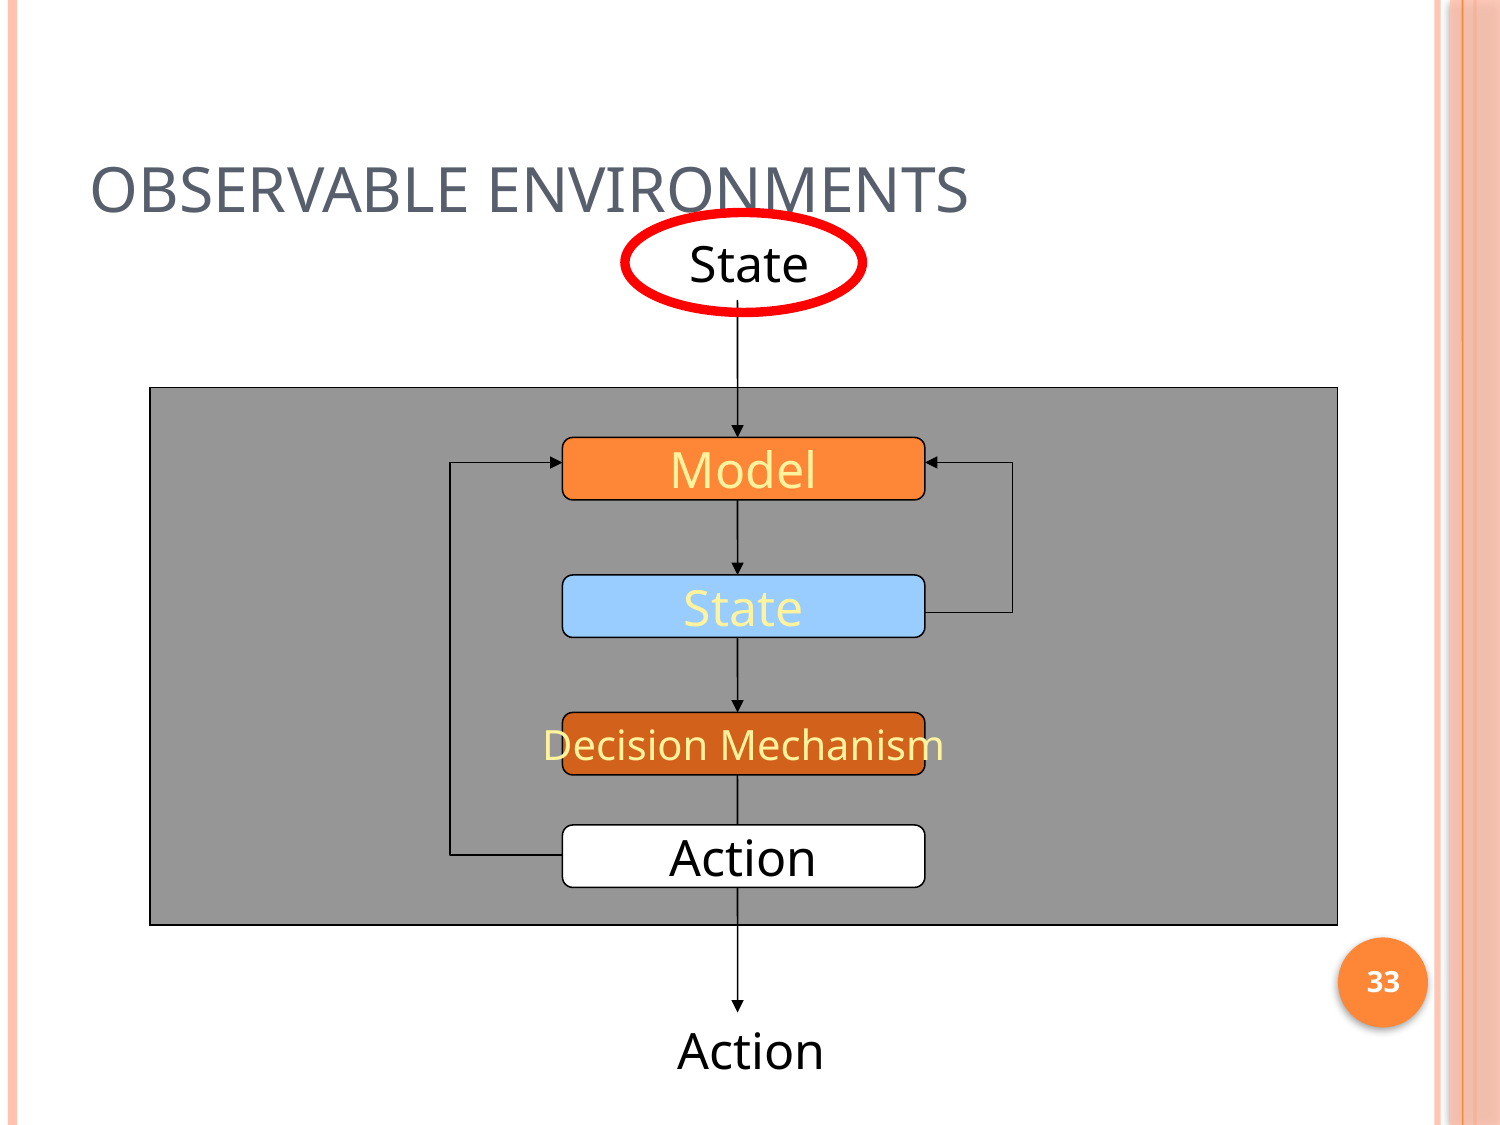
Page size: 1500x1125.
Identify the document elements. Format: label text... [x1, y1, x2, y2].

text_box [738, 387, 1338, 925]
text_box [924, 456, 1013, 613]
text_box [624, 212, 863, 313]
text_box Decision Mechanism [563, 712, 925, 775]
text_box [731, 499, 744, 575]
text_box State [823, 224, 875, 300]
text_box [731, 888, 744, 1013]
slide_number 33 [1333, 940, 1434, 1027]
text_box [731, 313, 744, 437]
title Observable Environments [75, 45, 1300, 233]
text_box State [563, 574, 925, 638]
text_box [149, 387, 737, 925]
text_box Model [562, 437, 925, 500]
text_box Action [662, 1012, 863, 1088]
text_box Action [562, 824, 925, 888]
text_box [450, 456, 563, 856]
text_box [731, 638, 744, 713]
